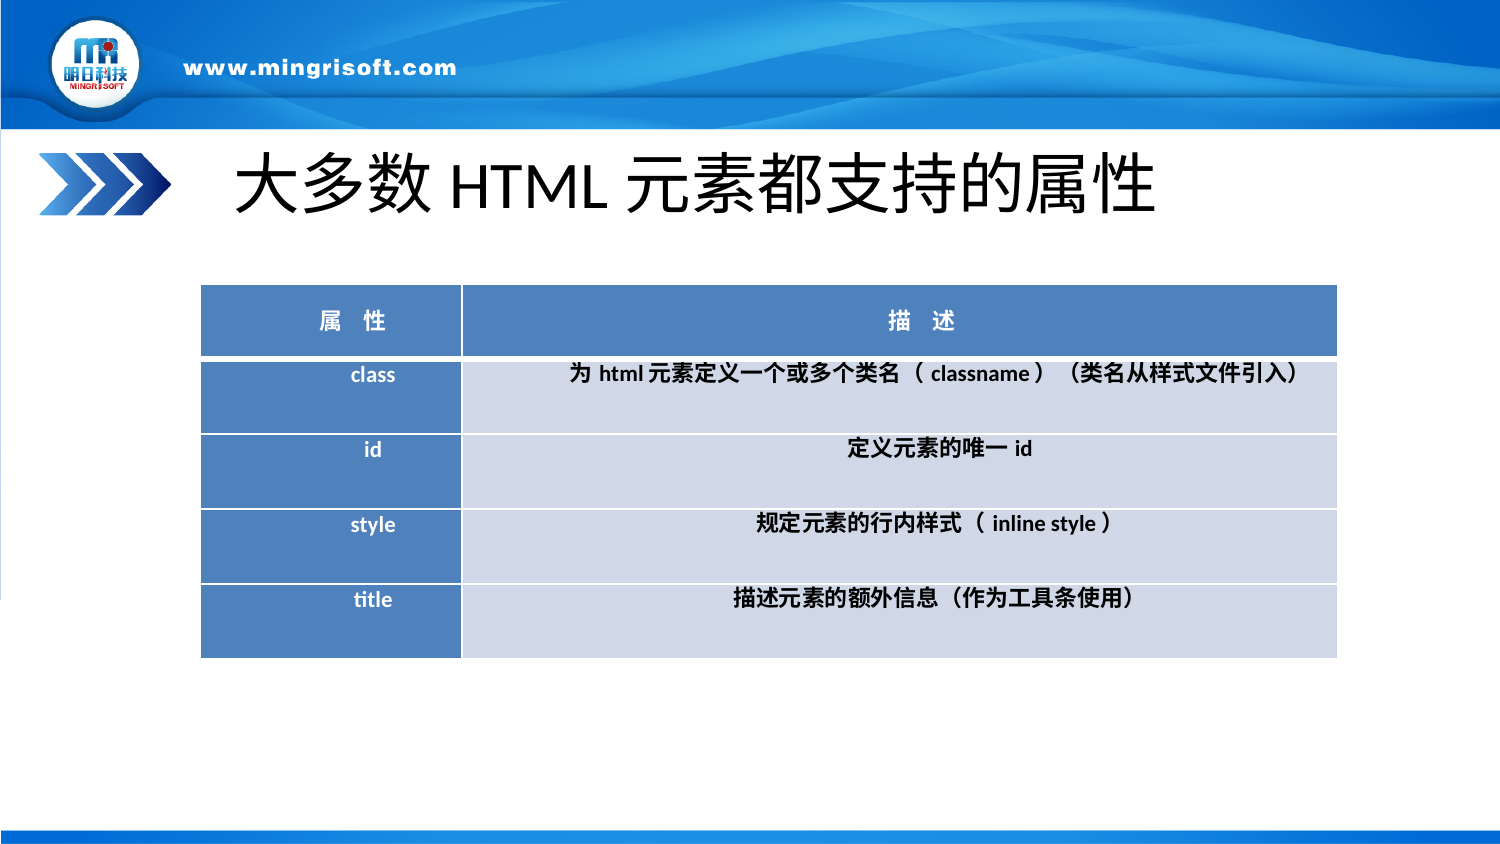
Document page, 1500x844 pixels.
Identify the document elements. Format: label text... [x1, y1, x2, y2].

table_header 描 述 [463, 285, 1337, 356]
table_cell title [201, 585, 461, 658]
table_cell style [201, 510, 461, 583]
picture [0, 0, 1500, 844]
table_cell 规定元素的行内样式（inline style） [463, 510, 1337, 583]
table_header 属 性 [201, 285, 461, 356]
table_cell class [201, 362, 461, 433]
table_cell id [201, 435, 461, 508]
table_cell 定义元素的唯一id [463, 435, 1337, 508]
text_box 大多数HTML元素都支持的属性 [187, 134, 1260, 235]
table_cell 描述元素的额外信息（作为工具条使用） [463, 585, 1337, 658]
table_cell 为html元素定义一个或多个类名（classname）（类名从样式文件引入） [463, 362, 1337, 433]
